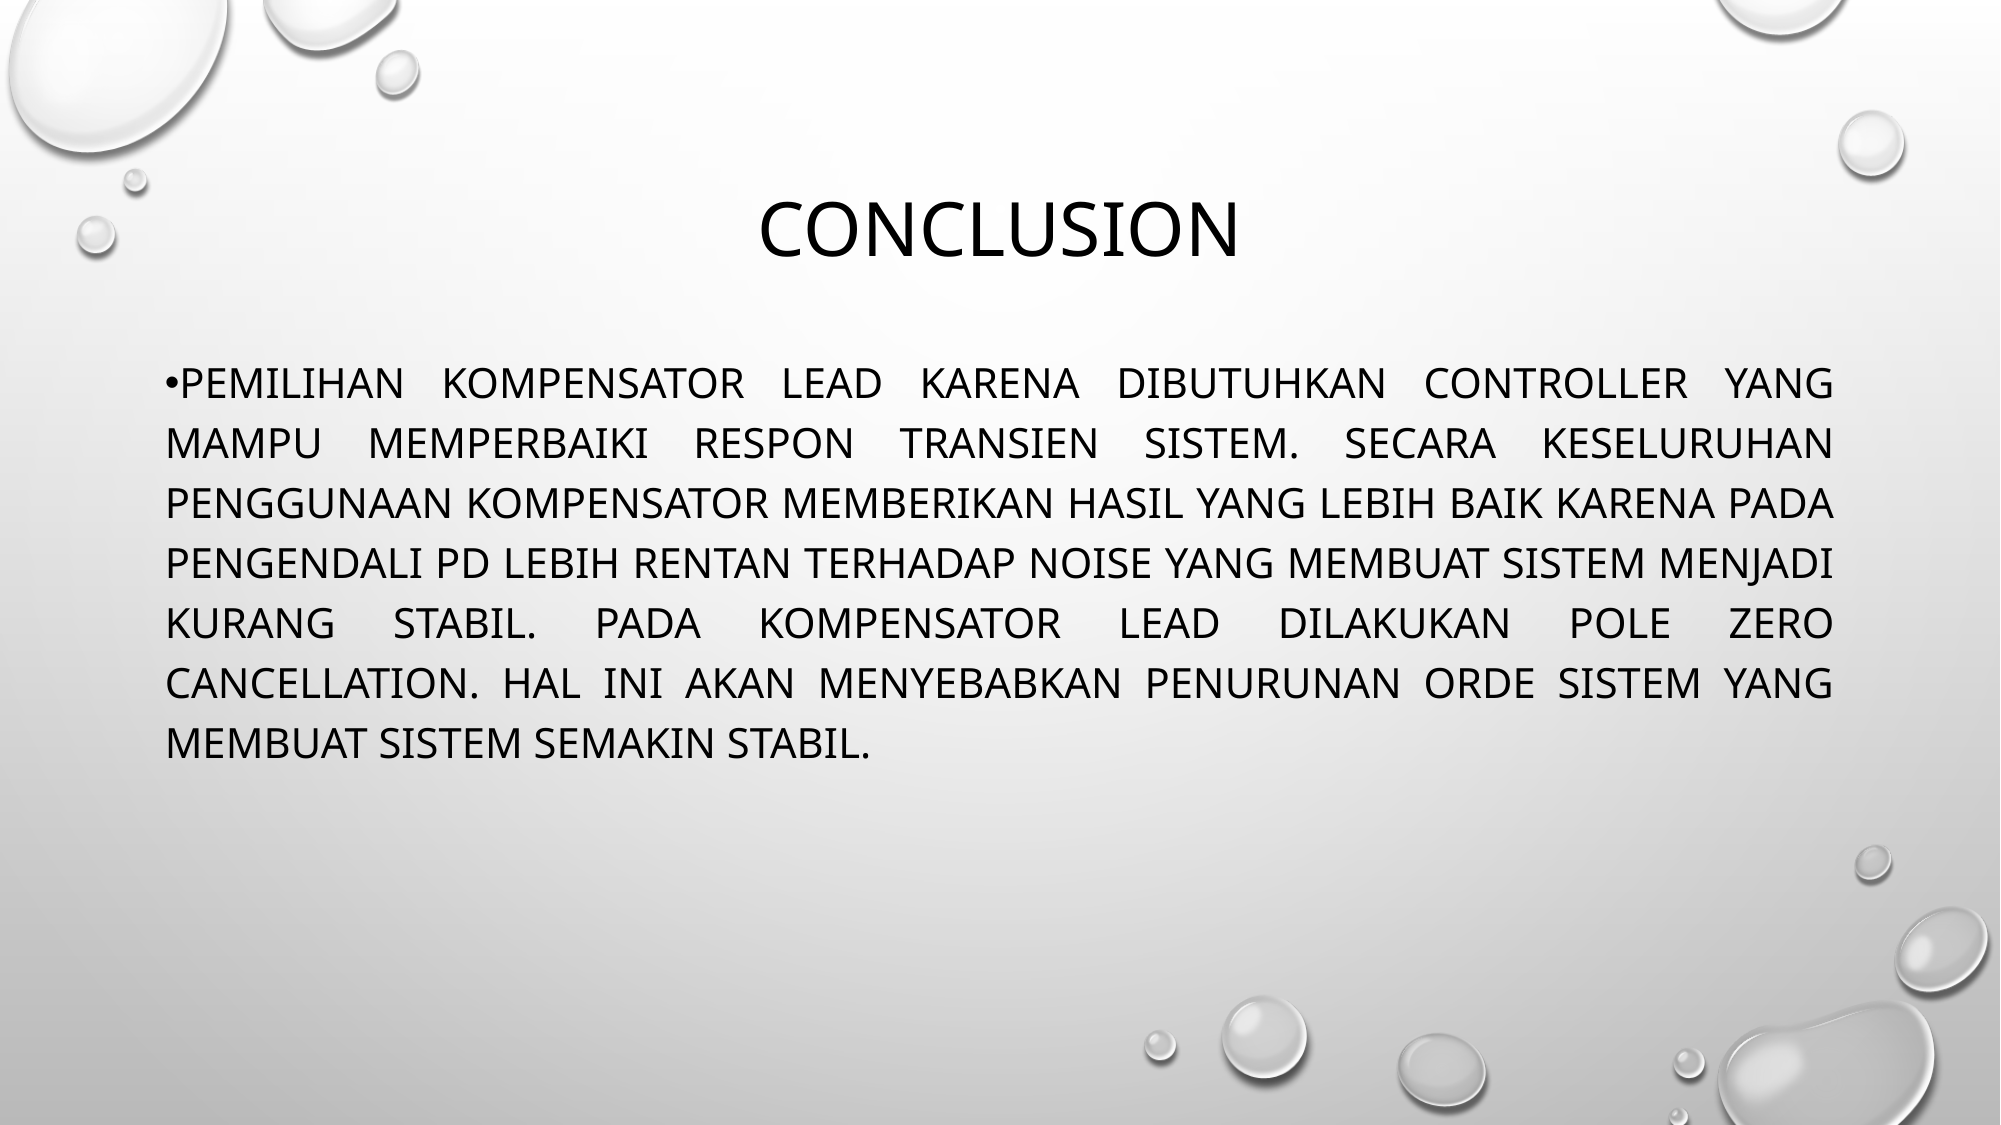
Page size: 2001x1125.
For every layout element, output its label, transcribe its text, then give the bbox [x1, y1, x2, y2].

title COnclusion [149, 101, 1851, 364]
picture [0, 0, 2000, 1125]
list Pemilihan Kompensator lead karena dibutuhkan controller yang mampu memperbaiki respon transien sistem. Secara keseluruhan penggunaan kompensator memberikan hasil yang lebih baik karena pada pengendali PD lebih rentan terhadap noise yang membuat sistem menjadi kurang stabil. Pada kompensator lead dilakukan pole zero cancellation. Hal ini akan menyebabkan penurunan orde sistem yang membuat sistem semakin stabil. [149, 339, 1850, 1019]
